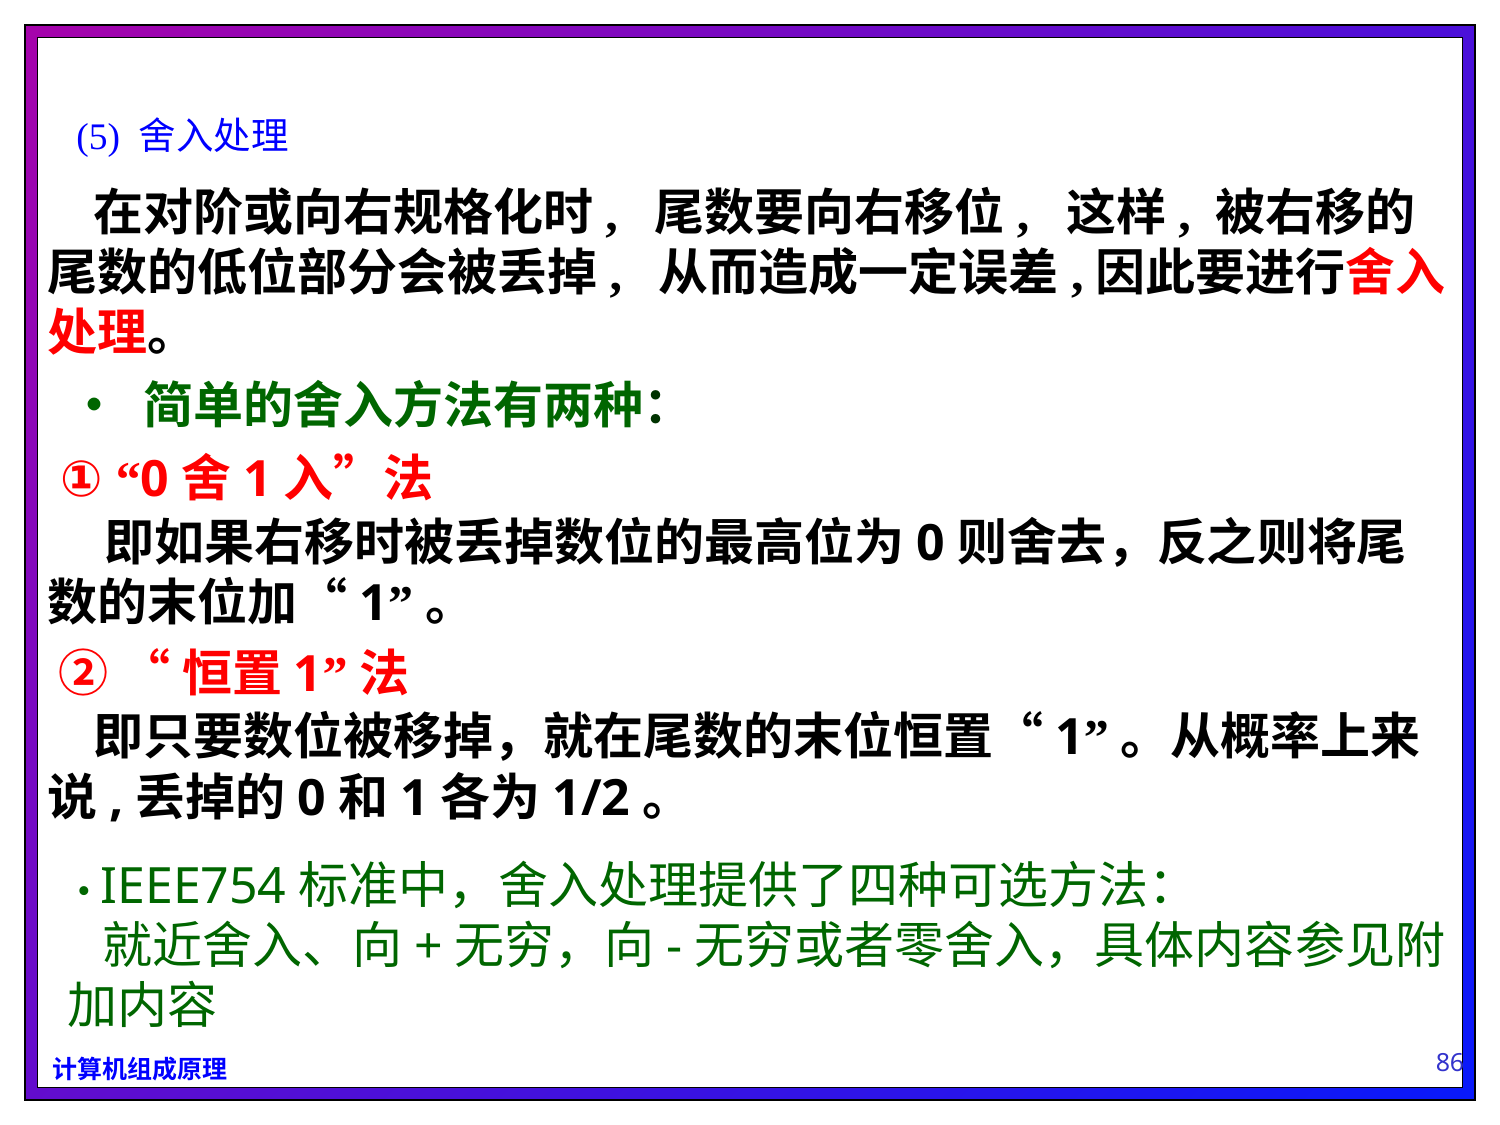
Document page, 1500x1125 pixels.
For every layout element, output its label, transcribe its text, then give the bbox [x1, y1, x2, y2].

text_box (5) 舍入处理 [61, 104, 304, 165]
text_box 在对阶或向右规格化时, 尾数要向右移位, 这样, 被右移的尾数的低位部分会被丢掉, 从而造成一定误差,因此要进行舍入处理。 • 简单的舍入方法有两种： ① “0舍1入”法 即如果右移时被丢掉数位的最高位为0则舍去，反之则将尾 数的末位加“1”。 ② “恒置1”法 即只要数位被移掉，就在尾数的末位恒置“1”。从概率上来 说,丢掉的0和1各为1/2。 [32, 172, 1463, 831]
text_box • IEEE754标准中，舍入处理提供了四种可选方法： 就近舍入、向+无穷，向-无穷或者零舍入，具体内容参见附加内容 [53, 845, 1463, 1101]
